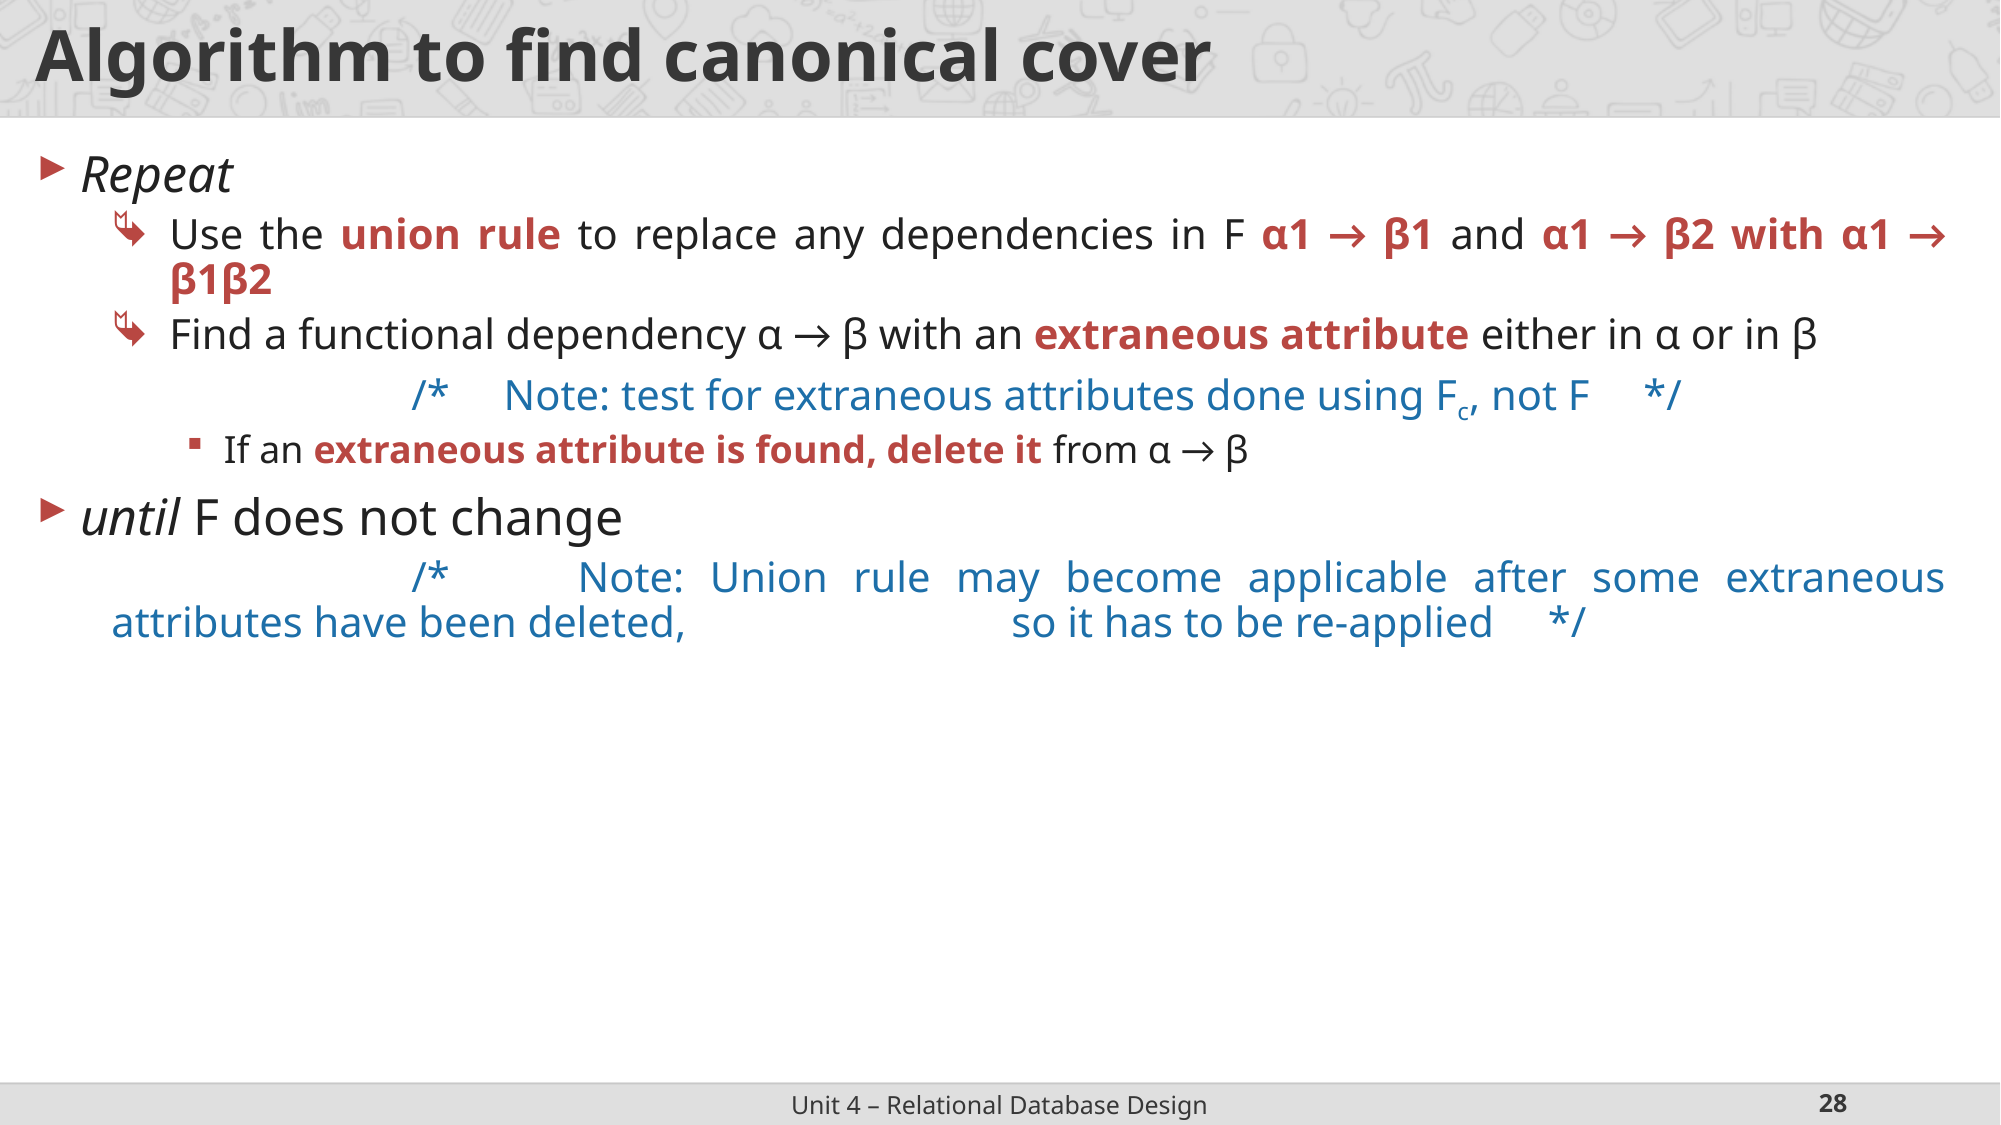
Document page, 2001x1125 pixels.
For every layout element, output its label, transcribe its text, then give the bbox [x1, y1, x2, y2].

title Algorithm to find canonical cover [0, 0, 2000, 117]
list Repeat Use the union rule to replace any dependencies in F α1 → β1 and α1 → β2 with α1 → β1β2 Find a functional dependency α → β with an extraneous attribute either in α or in β /* Note: test for extraneous attributes done using Fc, not F */ If an extraneous attribute is found, delete it from α → β until F does not change /* Note: Union rule may become applicable after some extraneous attributes have been deleted, so it has to be re-applied */ [21, 141, 1962, 1059]
